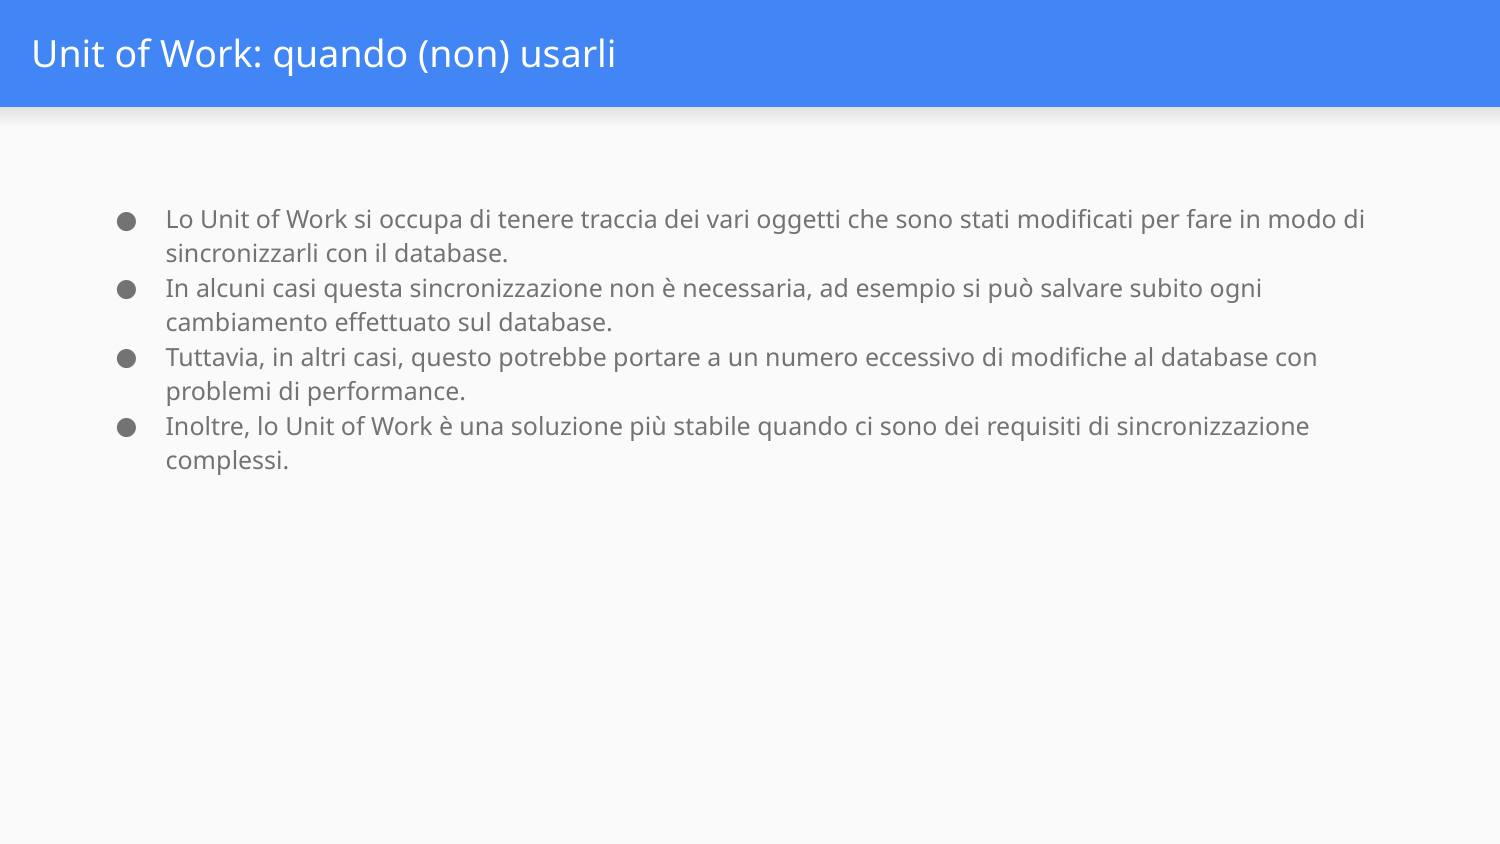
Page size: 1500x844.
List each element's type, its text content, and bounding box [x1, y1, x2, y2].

title Unit of Work: quando (non) usarli [16, 2, 1464, 102]
list Lo Unit of Work si occupa di tenere traccia dei vari oggetti che sono stati modificati per fare in modo di sincronizzarli con il database. In alcuni casi questa sincronizzazione non è necessaria, ad esempio si può salvare subito ogni cambiamento effettuato sul database. Tuttavia, in altri casi, questo potrebbe portare a un numero eccessivo di modifiche al database con problemi di performance. Inoltre, lo Unit of Work è una soluzione più stabile quando ci sono dei requisiti di sincronizzazione complessi. [75, 184, 1425, 707]
